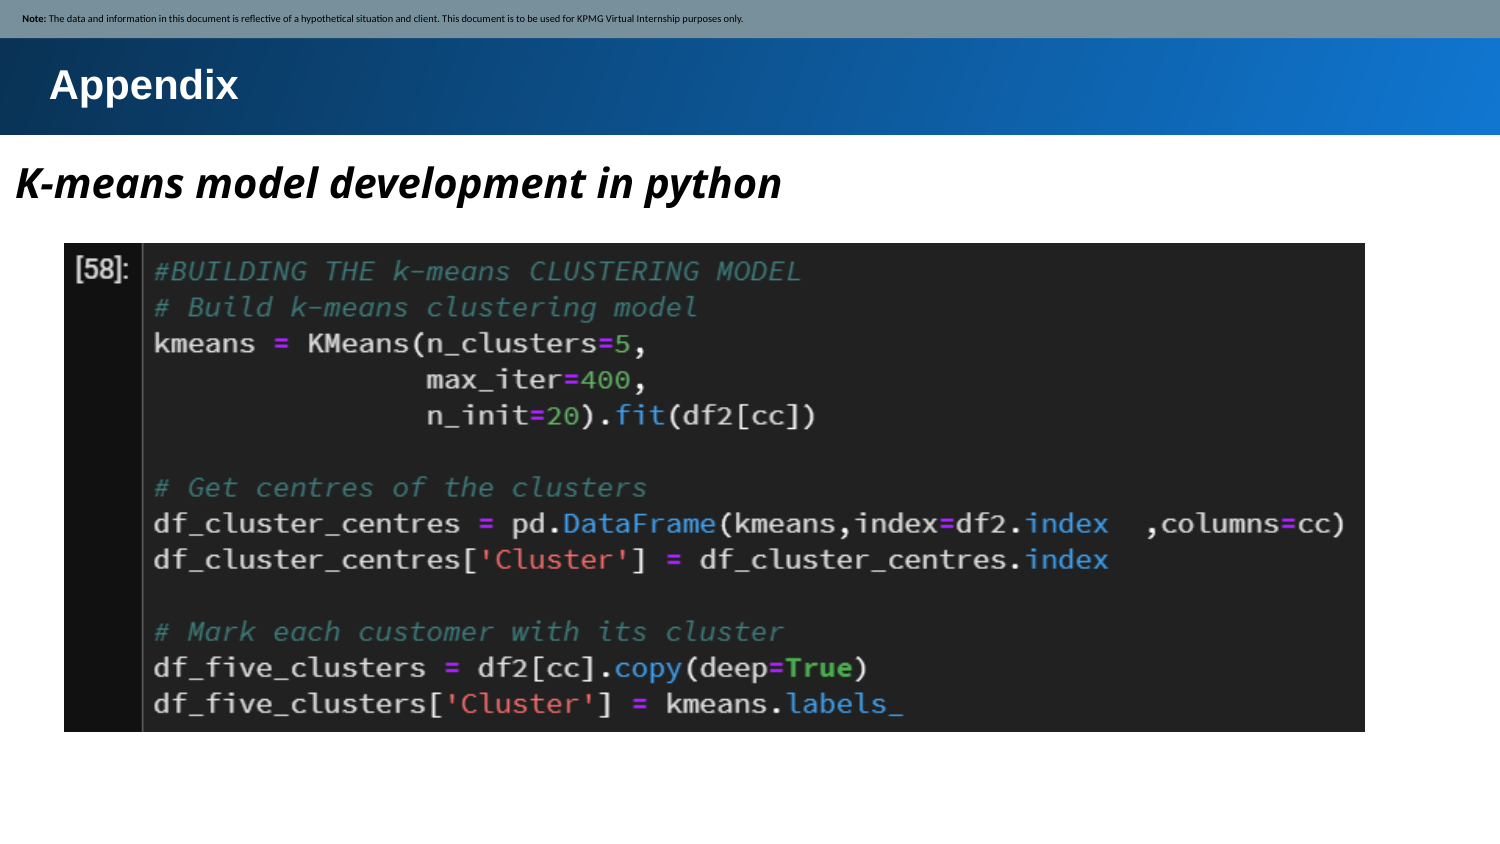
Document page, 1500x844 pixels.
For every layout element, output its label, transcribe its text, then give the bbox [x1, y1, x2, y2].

text_box Appendix [33, 43, 1439, 124]
text_box Note: The data and information in this document is reflective of a hypothetical situation and client. This document is to be used for KPMG Virtual Internship purposes only. [0, 0, 1500, 39]
picture [63, 243, 1365, 732]
text_box K-means model development in python [0, 134, 1406, 222]
text_box [0, 39, 1500, 135]
